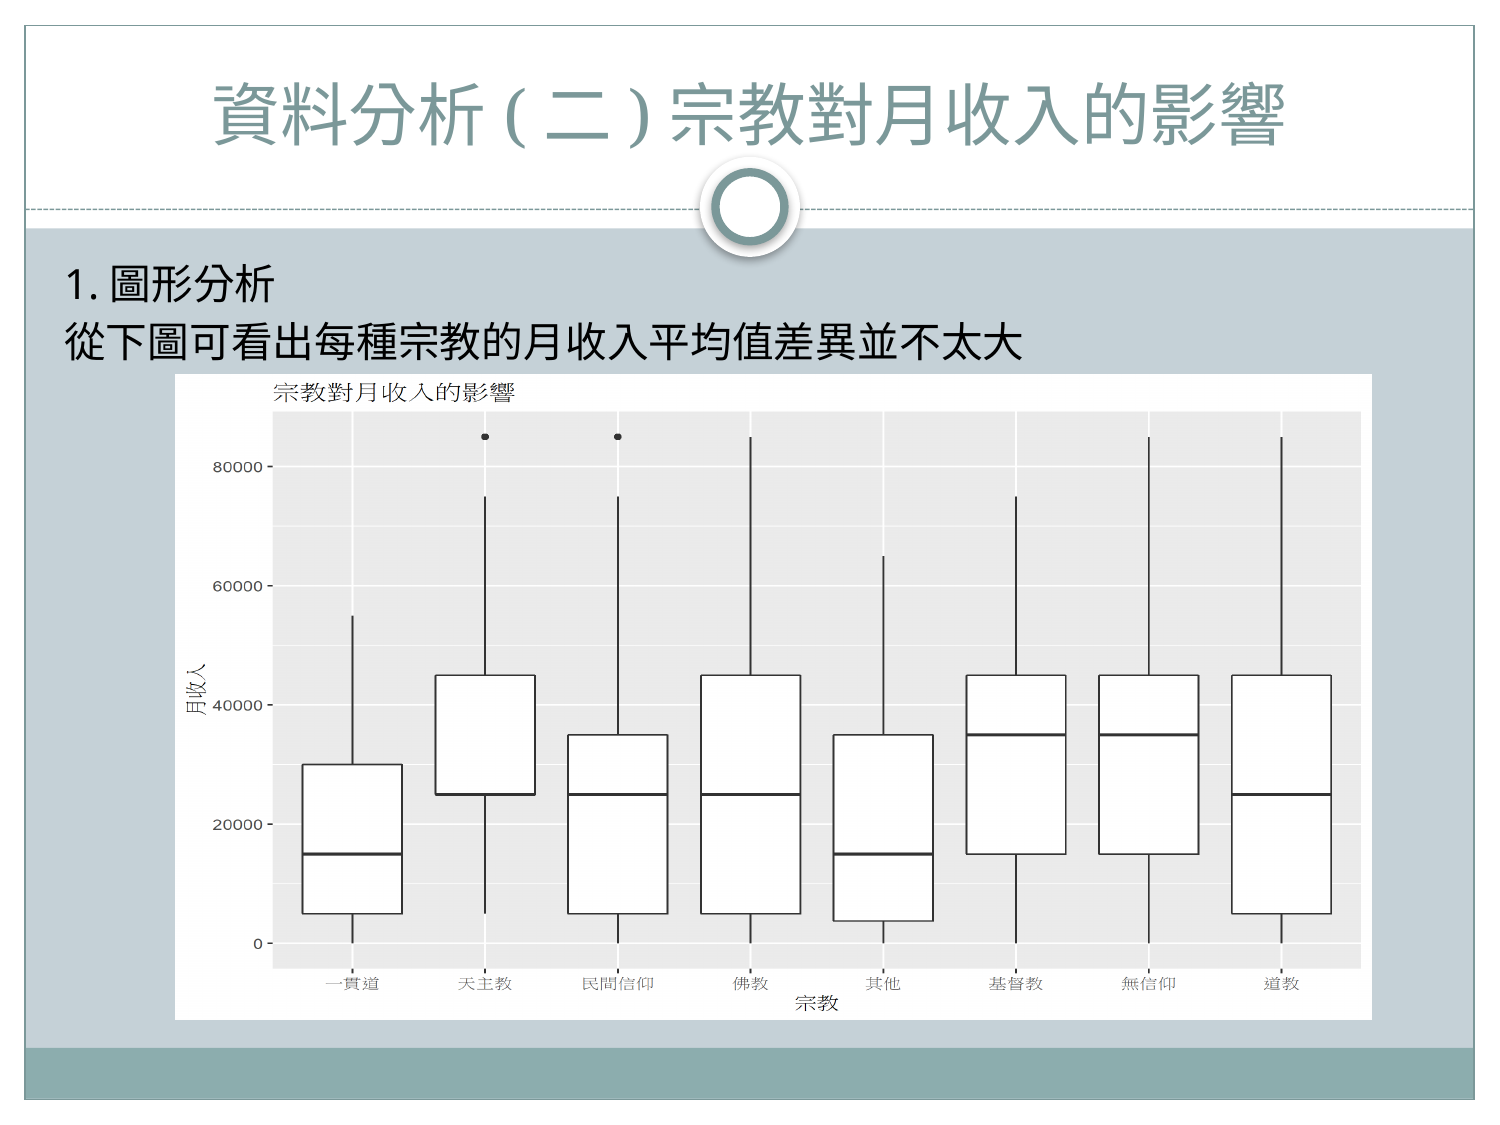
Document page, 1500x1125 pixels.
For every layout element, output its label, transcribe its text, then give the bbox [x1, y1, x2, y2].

title 資料分析(二)宗教對月收入的影響 [49, 37, 1450, 162]
list 1.圖形分析 從下圖可看出每種宗教的月收入平均值差異並不太大 [49, 250, 1445, 1001]
picture [175, 374, 1372, 1020]
